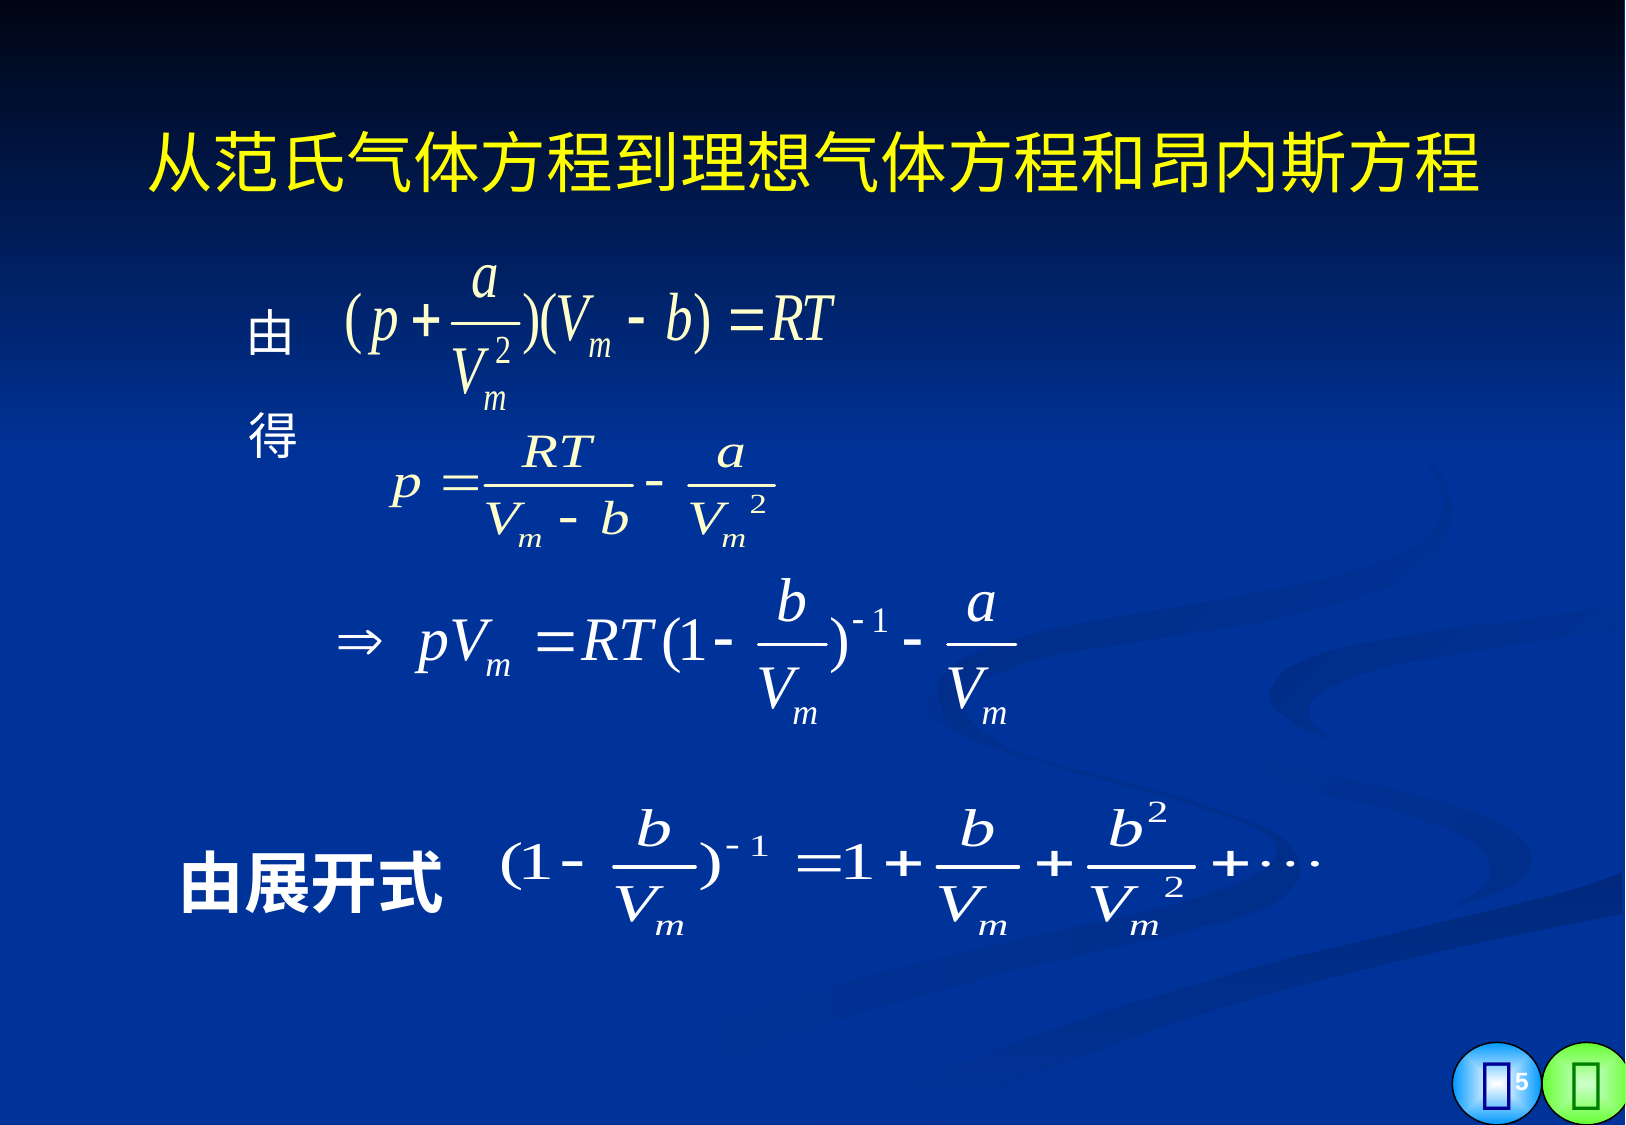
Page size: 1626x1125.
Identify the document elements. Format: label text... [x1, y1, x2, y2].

text_box 得 [233, 422, 314, 472]
text_box 从范氏气体方程到理想气体方程和昂内斯方程 [68, 11, 1527, 214]
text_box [328, 562, 1030, 738]
slide_number 5 [1164, 1025, 1544, 1104]
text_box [162, 786, 1337, 947]
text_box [375, 421, 782, 555]
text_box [230, 232, 849, 422]
